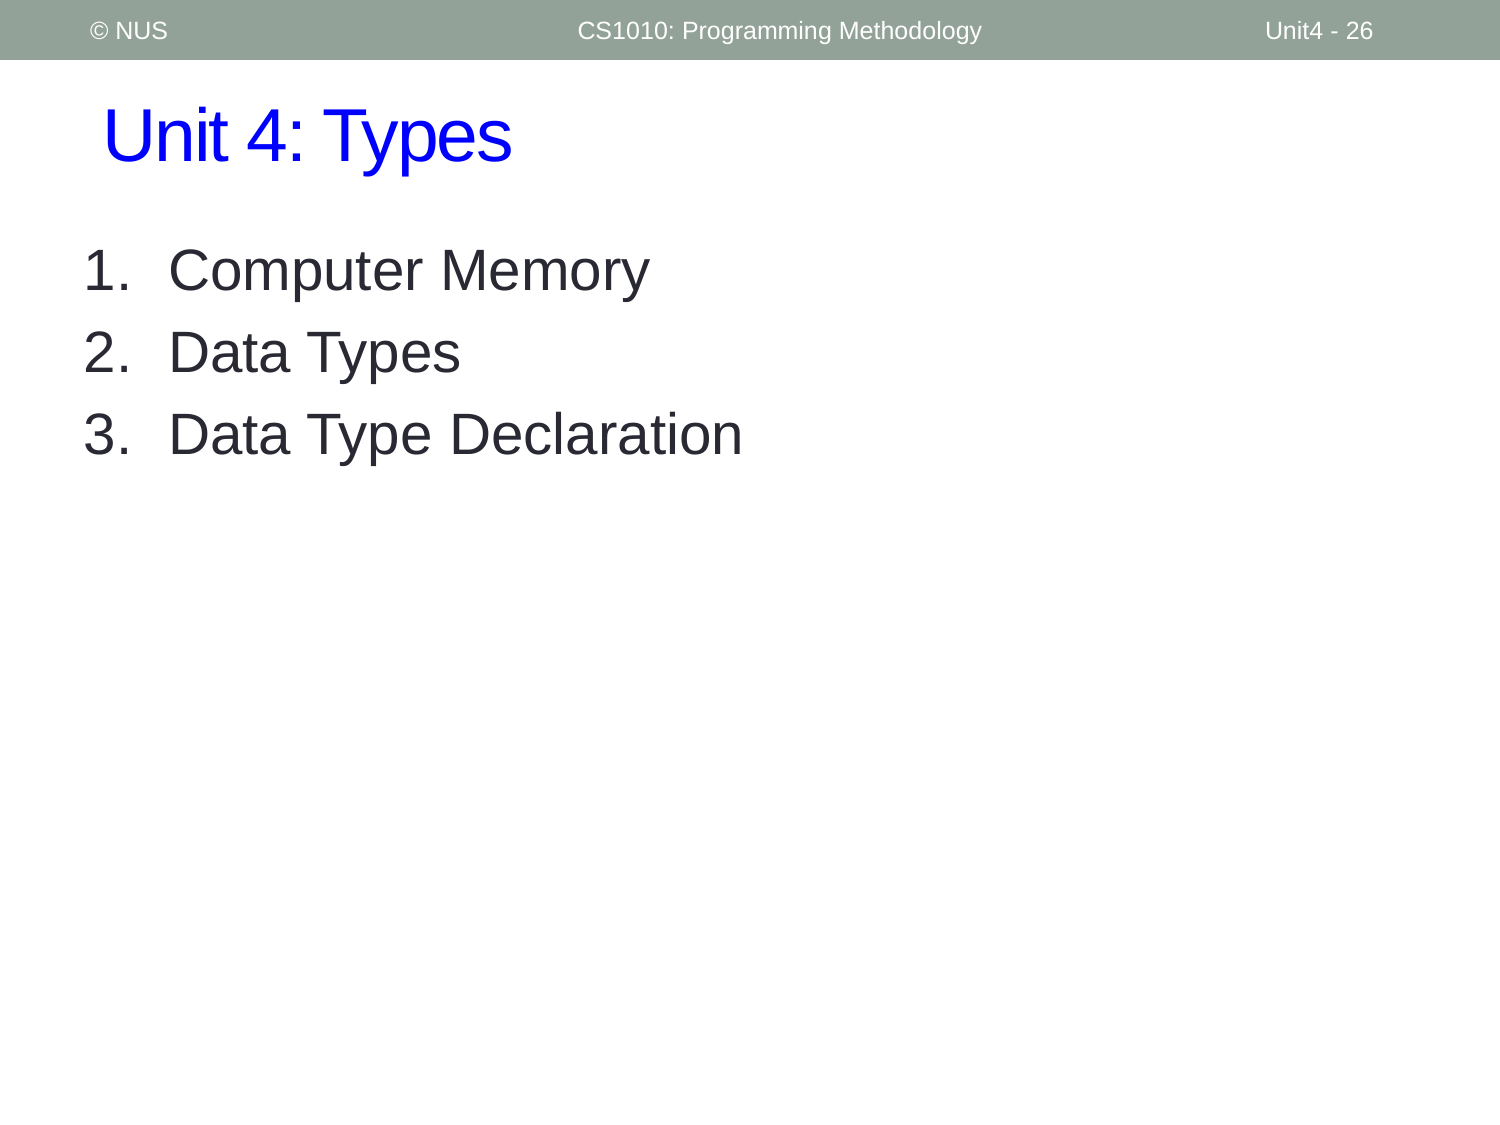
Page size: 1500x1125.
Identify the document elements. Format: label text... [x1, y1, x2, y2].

slide_number Unit4 - 26 [1250, 3, 1425, 57]
list Computer Memory Data Types Data Type Declaration [68, 224, 1450, 963]
slide_number © NUS [75, 3, 550, 57]
title Unit 4: Types [87, 62, 1463, 200]
footer CS1010: Programming Methodology [562, 3, 1238, 57]
